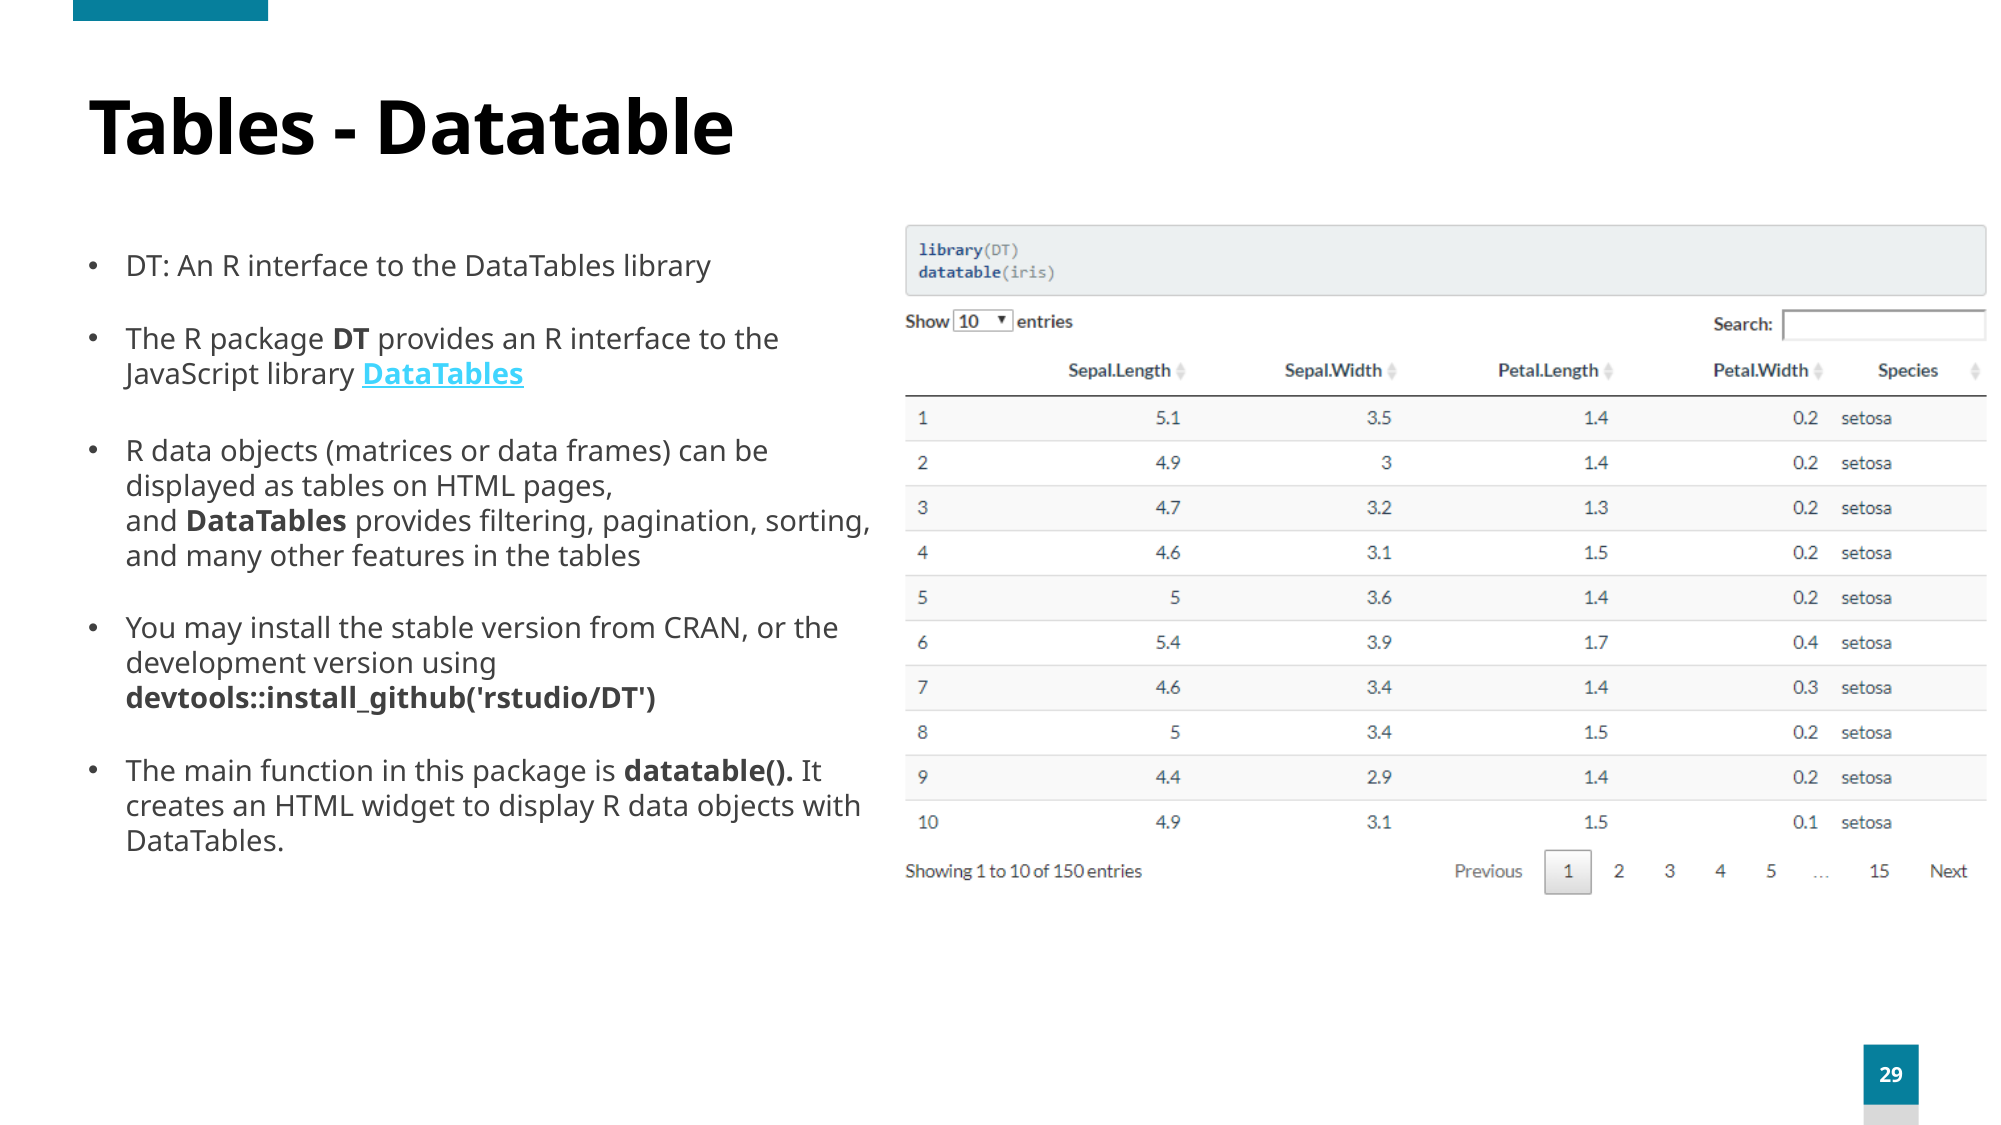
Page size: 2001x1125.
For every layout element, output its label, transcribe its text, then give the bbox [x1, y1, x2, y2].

title Tables - Datatable [73, 82, 1907, 179]
picture [895, 219, 2000, 908]
list DT: An R interface to the DataTables library The R package DT provides an R interface to the JavaScript library DataTables R data objects (matrices or data frames) can be displayed as tables on HTML pages, and DataTables provides filtering, pagination, sorting, and many other features in the tables You may install the stable version from CRAN, or the development version using devtools::install_github('rstudio/DT') The main function in this package is datatable(). It creates an HTML widget to display R data objects with DataTables. [73, 239, 896, 1023]
